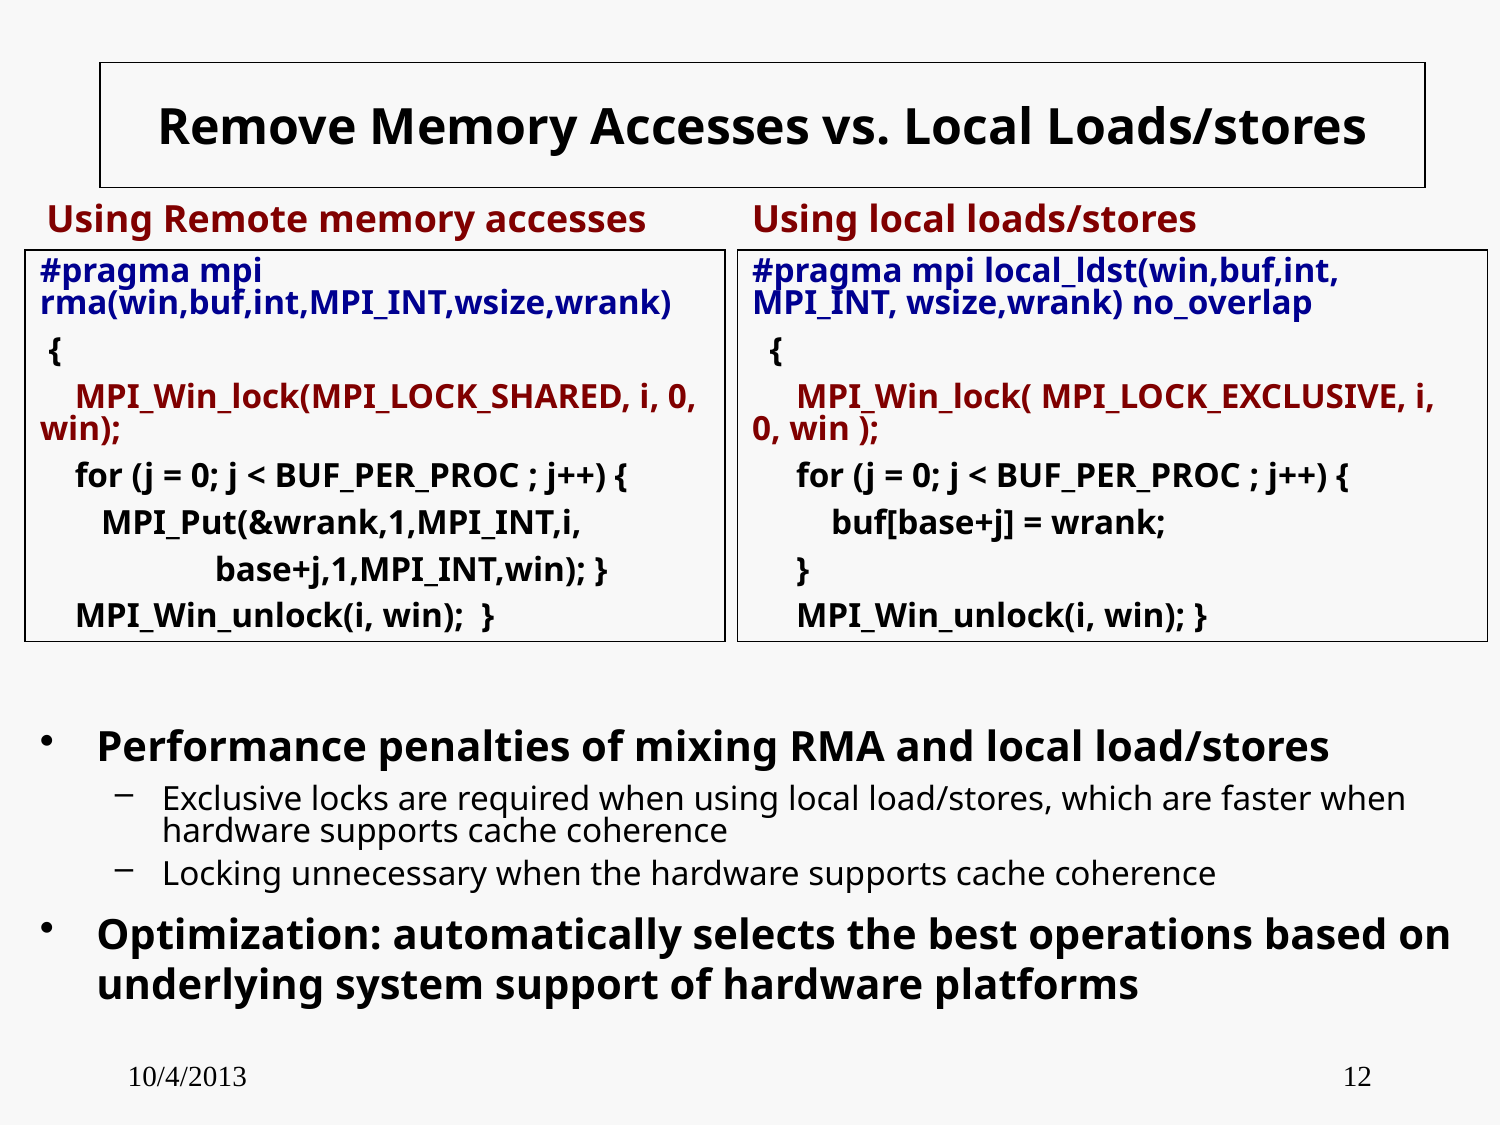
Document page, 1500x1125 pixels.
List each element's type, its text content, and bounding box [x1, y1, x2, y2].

text_box Using Remote memory accesses [31, 187, 663, 248]
text_box Using local loads/stores [736, 187, 1213, 248]
text_box #pragma mpi local_ldst(win,buf,int, MPI_INT, wsize,wrank) no_overlap { MPI_Win_lock( MPI_LOCK_EXCLUSIVE, i, 0, win ); for (j = 0; j < BUF_PER_PROC ; j++) { buf[base+j] = wrank; } MPI_Win_unlock(i, win); } [737, 249, 1488, 642]
text_box #pragma mpi rma(win,buf,int,MPI_INT,wsize,wrank) { MPI_Win_lock(MPI_LOCK_SHARED, i, 0, win); for (j = 0; j < BUF_PER_PROC ; j++) { MPI_Put(&wrank,1,MPI_INT,i, base+j,1,MPI_INT,win); } MPI_Win_unlock(i, win); } [24, 249, 725, 642]
slide_number 12 [1074, 1050, 1388, 1125]
title Remove Memory Accesses vs. Local Loads/stores [99, 62, 1426, 188]
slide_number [112, 1050, 425, 1125]
list Performance penalties of mixing RMA and local load/stores Exclusive locks are required when using local load/stores, which are faster when hardware supports cache coherence Locking unnecessary when the hardware supports cache coherence Optimization: automatically selects the best operations based on underlying system support of hardware platforms [24, 712, 1488, 988]
